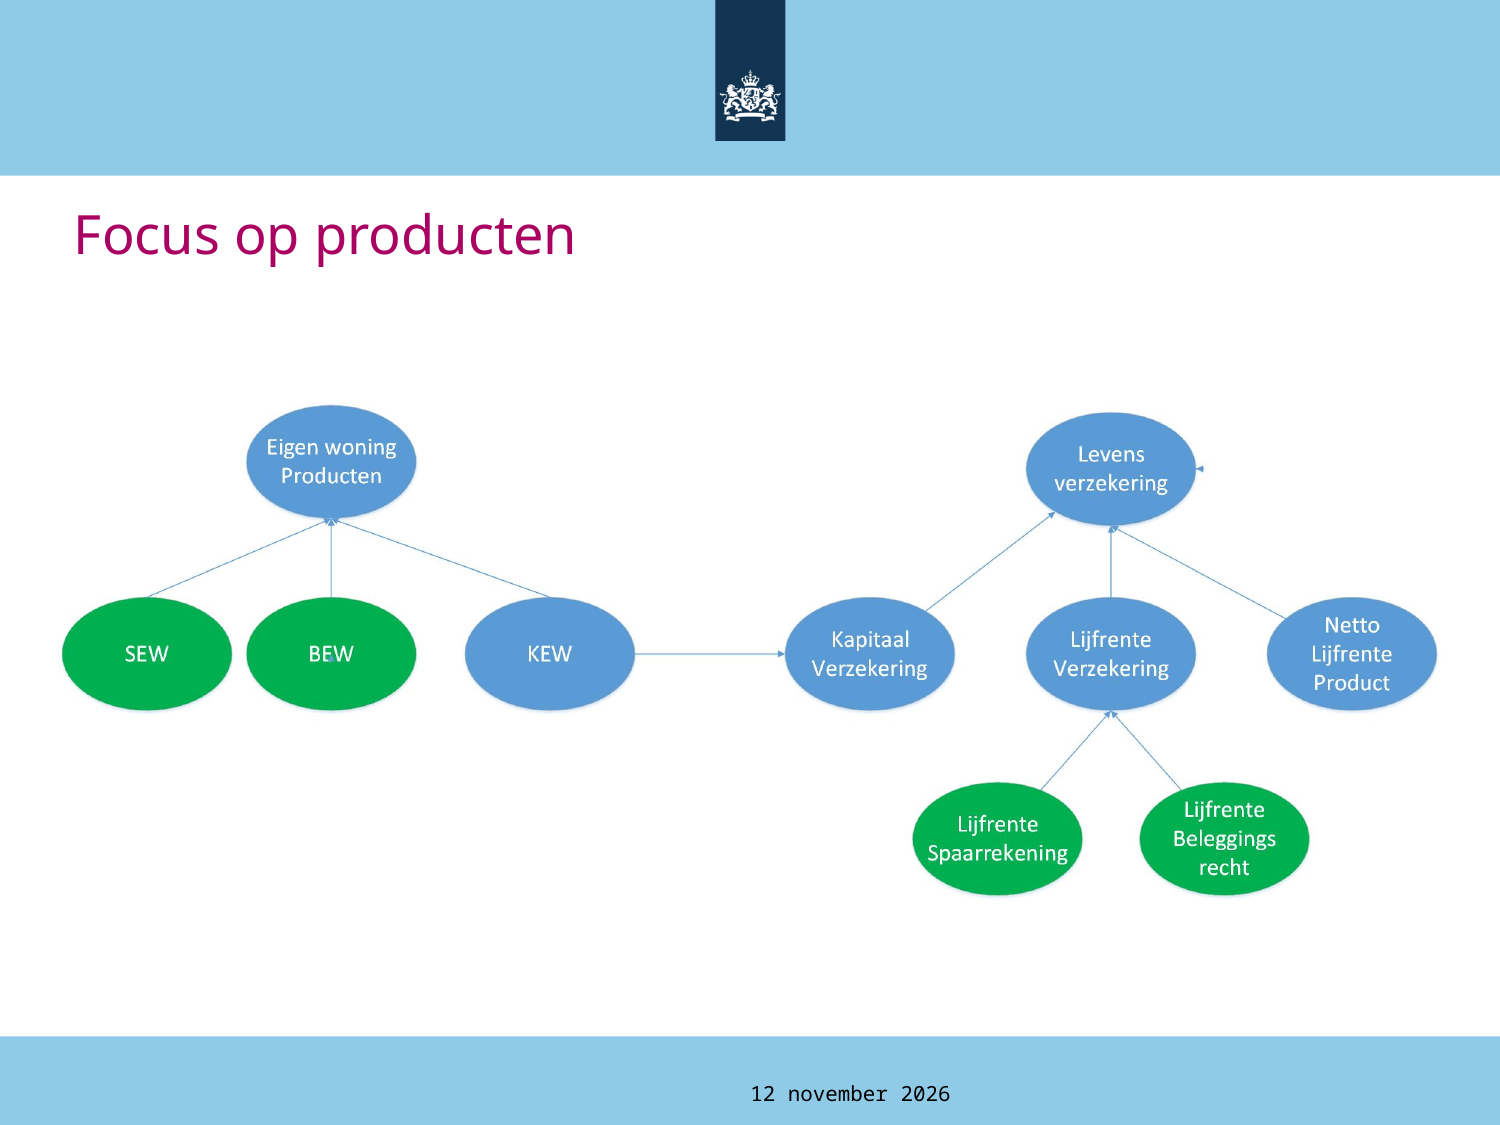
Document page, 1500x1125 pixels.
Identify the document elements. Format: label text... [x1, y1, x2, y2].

title Focus op producten [58, 185, 1441, 281]
slide_number 5 oktober 2019 [735, 1073, 1418, 1120]
picture [0, 0, 1500, 141]
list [58, 403, 1441, 901]
